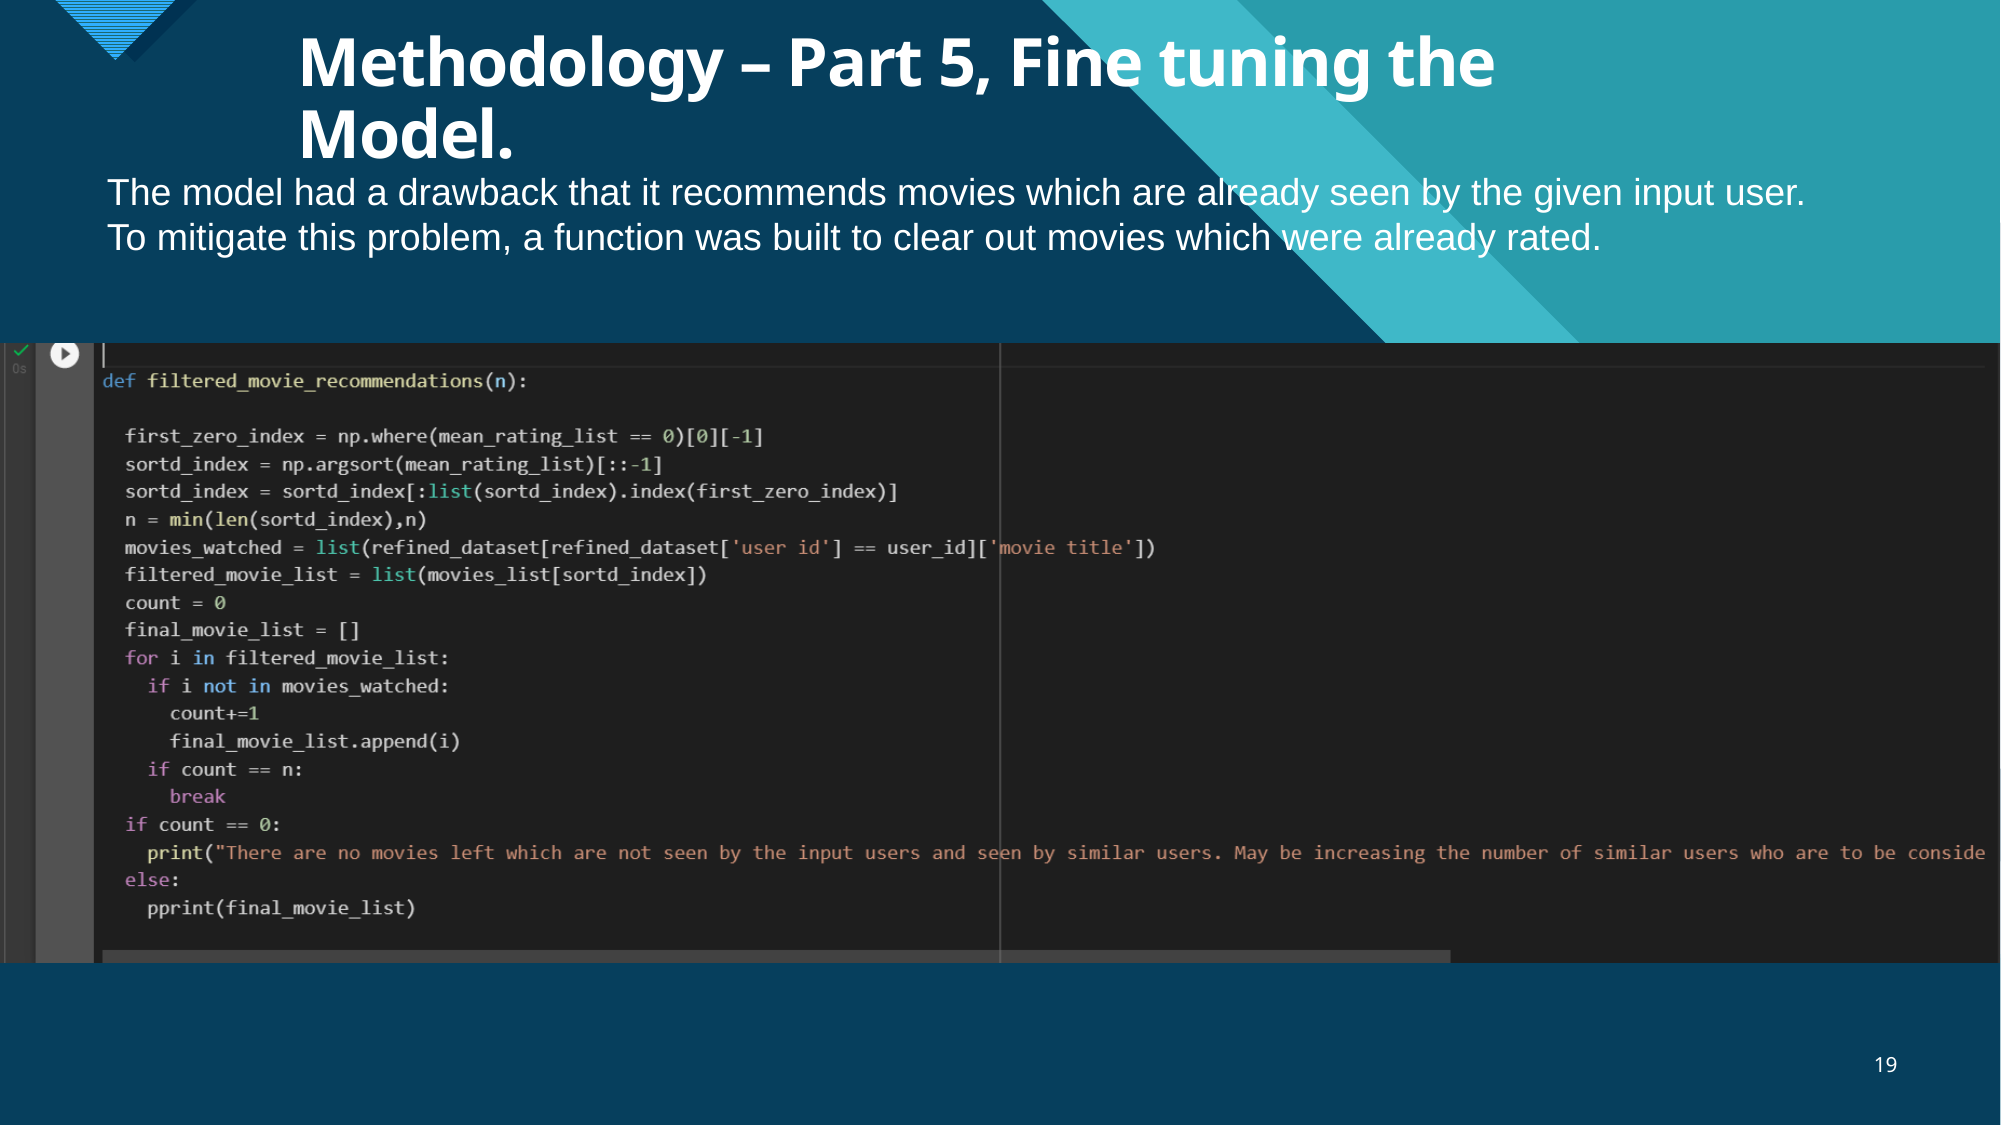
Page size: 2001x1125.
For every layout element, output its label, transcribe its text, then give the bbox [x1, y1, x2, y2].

text_box The model had a drawback that it recommends movies which are already seen by the given input user. To mitigate this problem, a function was built to clear out movies which were already rated. [92, 160, 1846, 266]
picture [500, 148, 511, 158]
picture [0, 342, 2000, 962]
slide_number 19 [1845, 1035, 1913, 1096]
title Methodology – Part 5, Fine tuning the Model. [282, 21, 1681, 110]
picture [363, 121, 397, 158]
picture [403, 110, 435, 158]
picture [444, 121, 476, 158]
picture [304, 111, 353, 157]
picture [483, 110, 492, 157]
